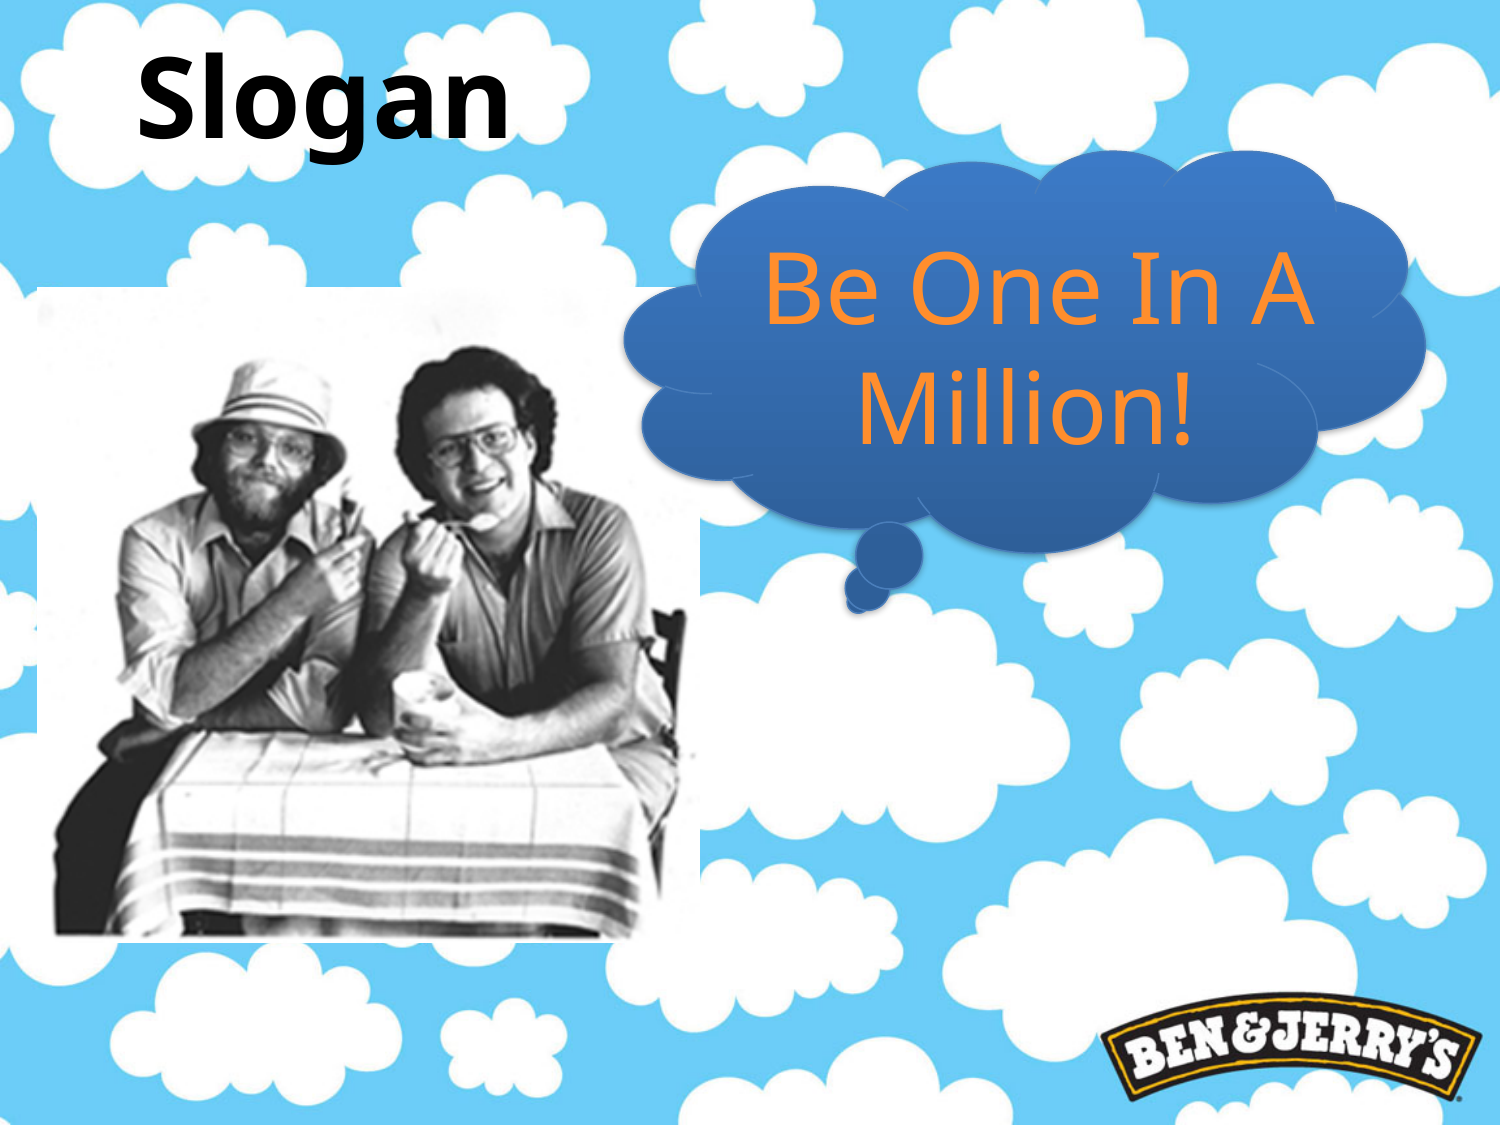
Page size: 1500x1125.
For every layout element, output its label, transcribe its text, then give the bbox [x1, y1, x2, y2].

text_box [724, 150, 1427, 416]
text_box Be One In A Million! [675, 217, 1375, 472]
text_box Slogan [0, 0, 650, 188]
text_box [704, 472, 1300, 614]
picture [0, 0, 1500, 1125]
